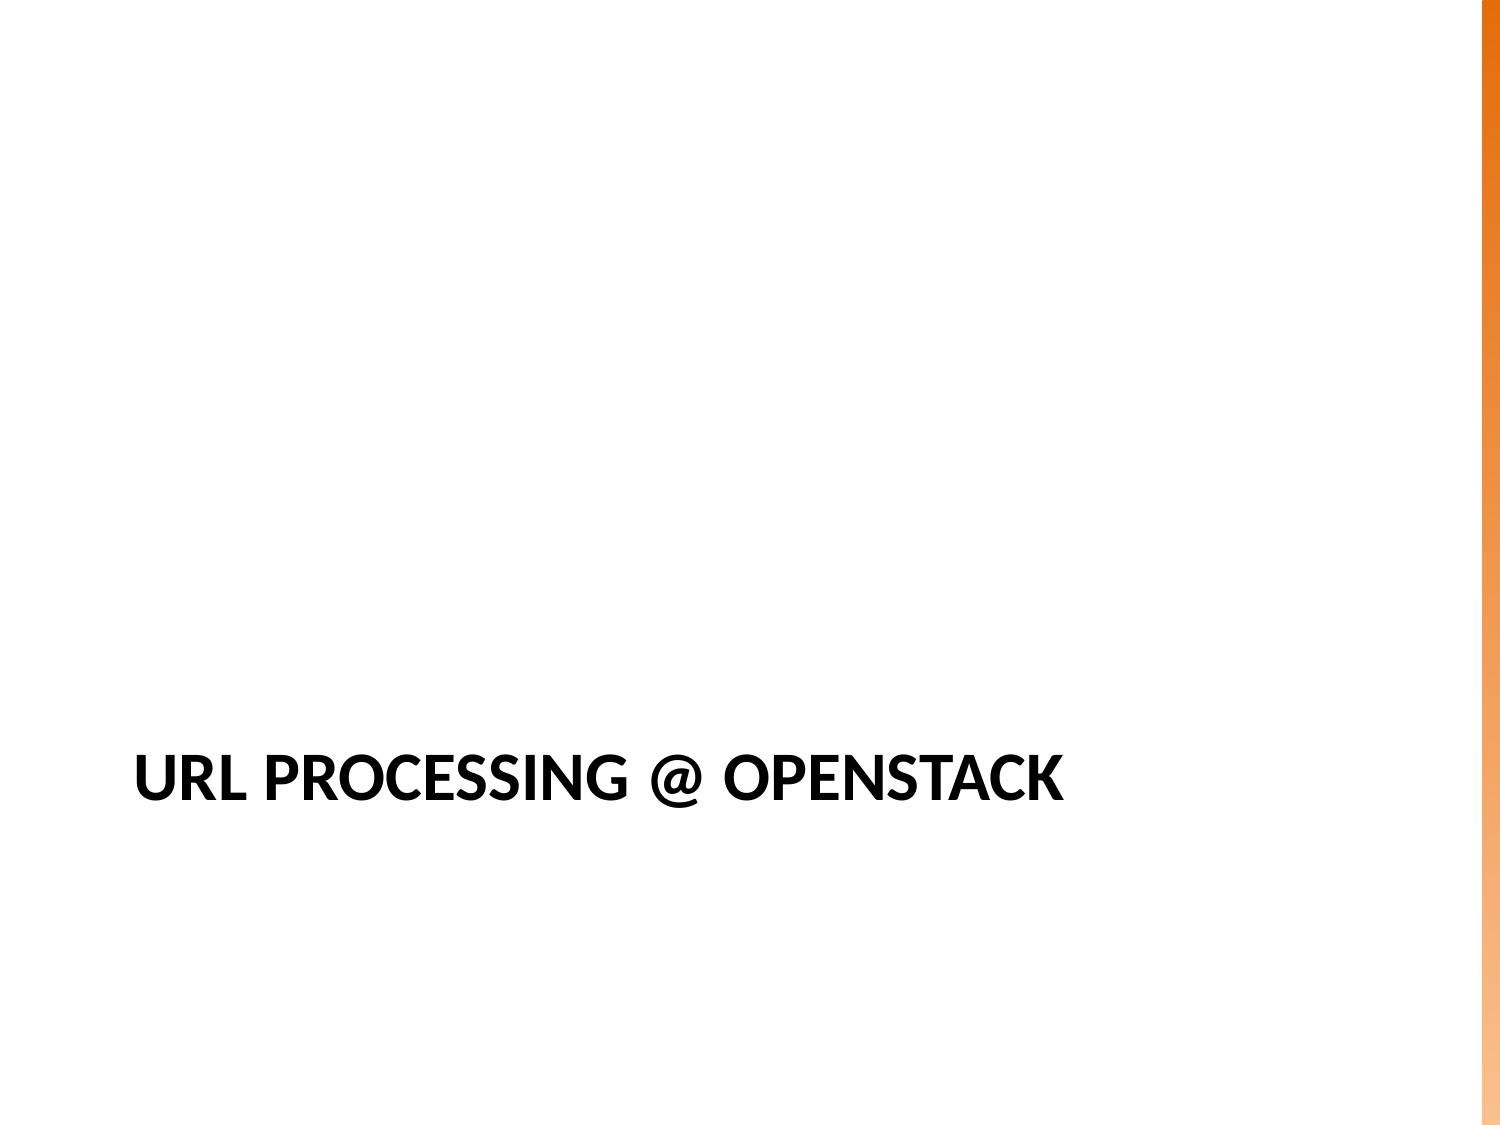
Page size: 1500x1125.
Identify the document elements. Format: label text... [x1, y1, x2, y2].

title URL Processing @ Openstack [118, 722, 1394, 947]
